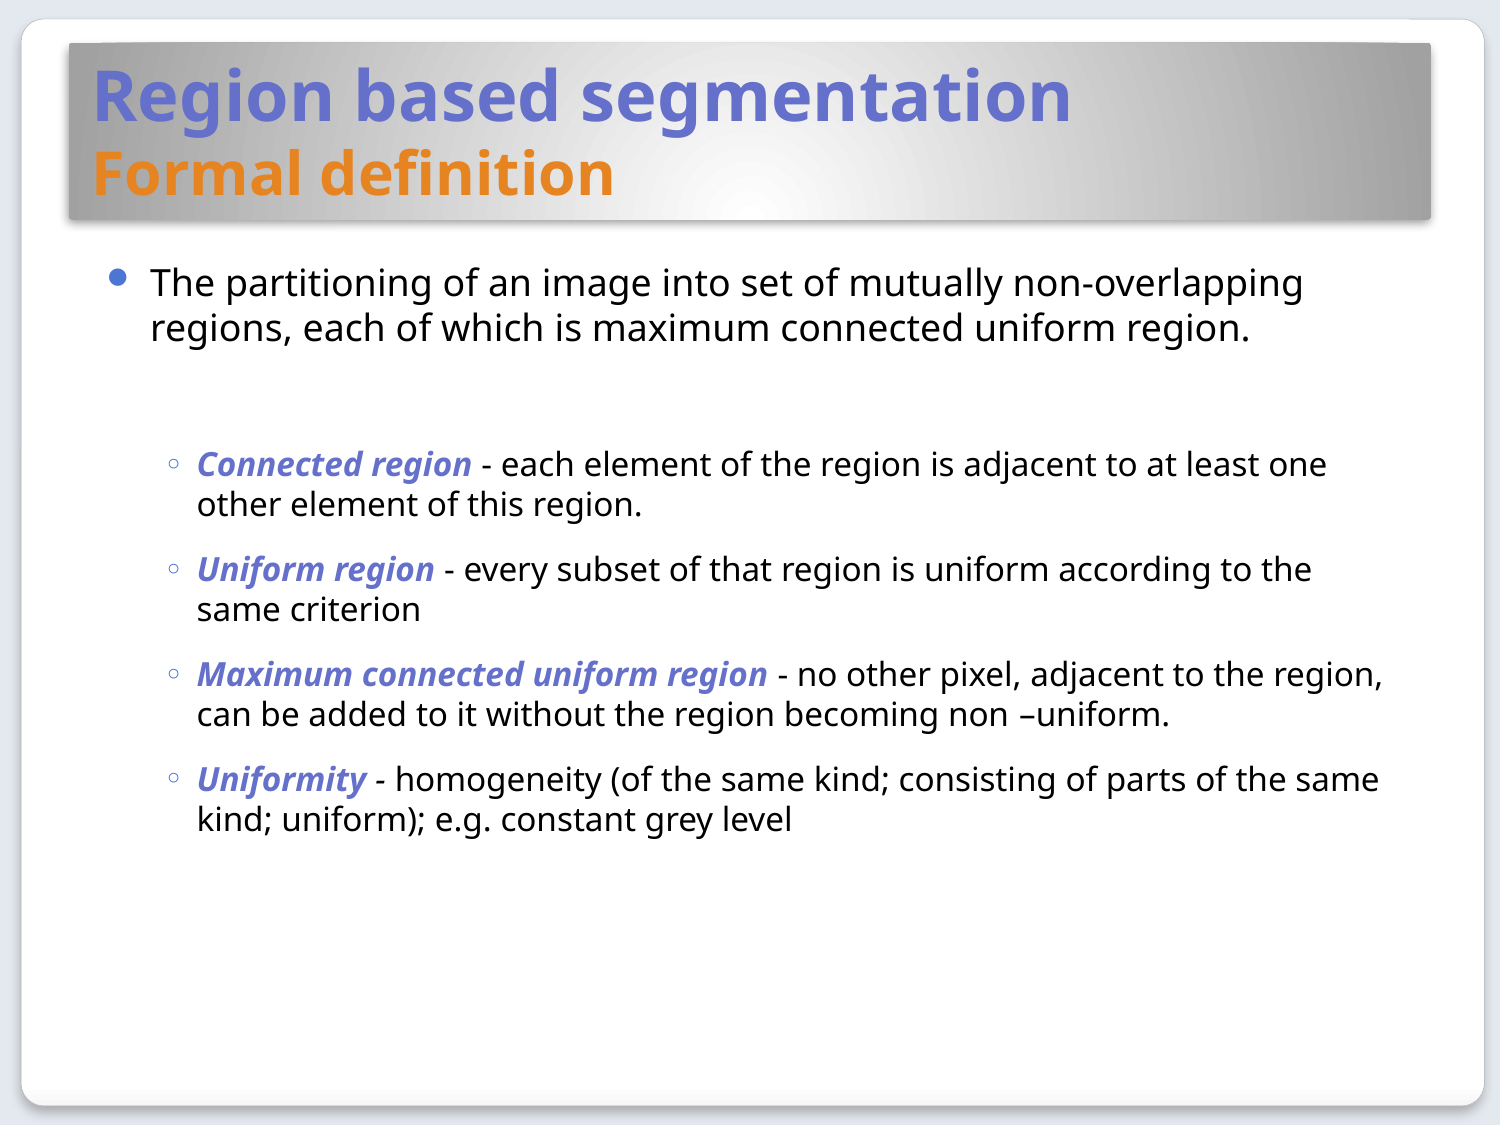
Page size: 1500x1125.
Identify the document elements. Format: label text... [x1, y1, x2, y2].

title Region based segmentation Formal definition [76, 42, 1420, 216]
list The partitioning of an image into set of mutually non-overlapping regions, each of which is maximum connected uniform region. Connected region - each element of the region is adjacent to at least one other element of this region. Uniform region - every subset of that region is uniform according to the same criterion Maximum connected uniform region - no other pixel, adjacent to the region, can be added to it without the region becoming non –uniform. Uniformity - homogeneity (of the same kind; consisting of parts of the same kind; uniform); e.g. constant grey level [76, 243, 1420, 1047]
